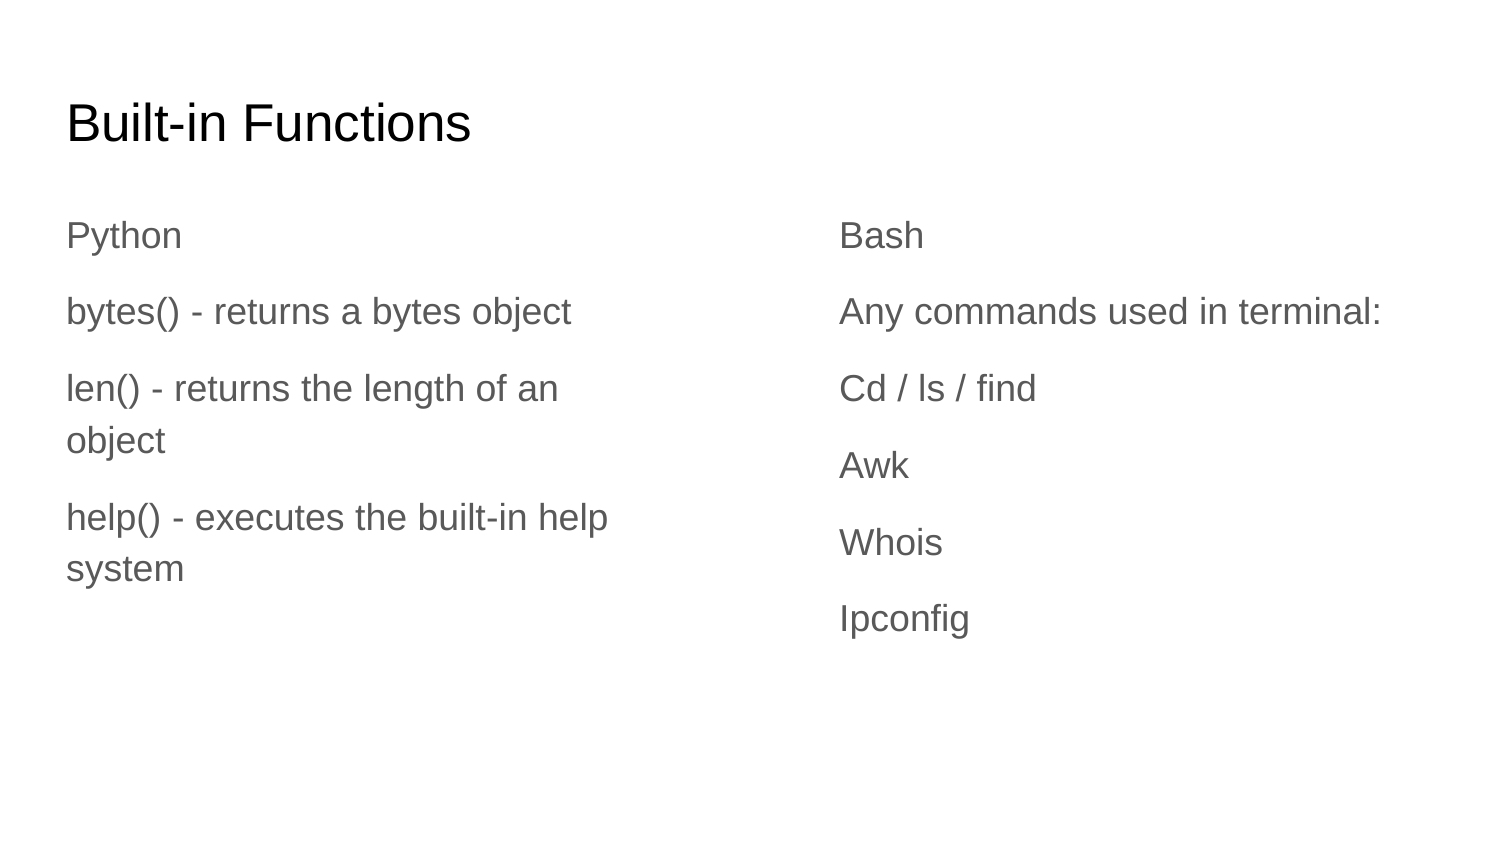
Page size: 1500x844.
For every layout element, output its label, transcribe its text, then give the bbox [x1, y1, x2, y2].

list Bash Any commands used in terminal: Cd / ls / find Awk Whois Ipconfig [824, 189, 1449, 750]
title Built-in Functions [51, 72, 1449, 167]
list Python bytes() - returns a bytes object len() - returns the length of an object help() - executes the built-in help system [51, 189, 676, 750]
